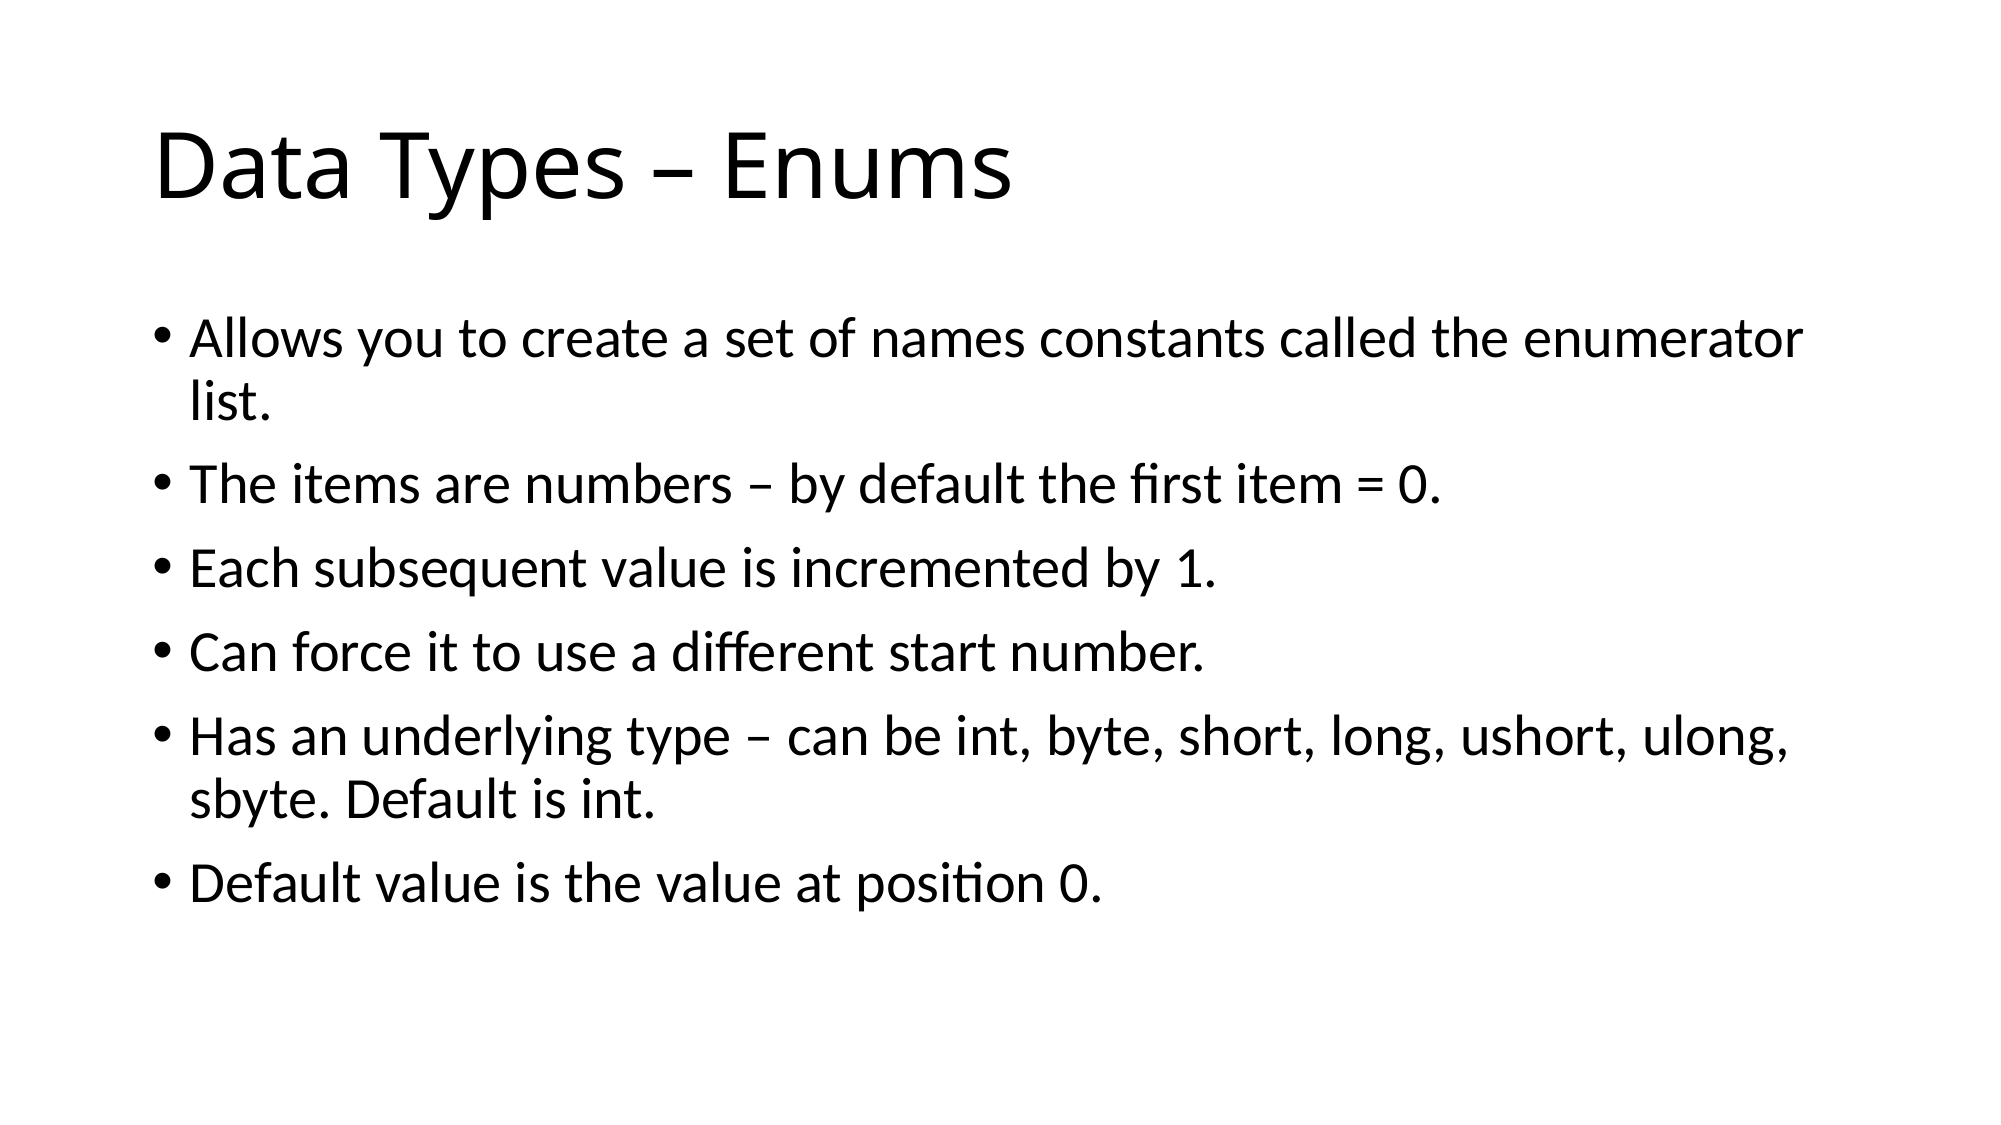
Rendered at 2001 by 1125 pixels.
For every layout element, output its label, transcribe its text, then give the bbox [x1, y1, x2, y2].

list Allows you to create a set of names constants called the enumerator list. The items are numbers – by default the first item = 0. Each subsequent value is incremented by 1. Can force it to use a different start number. Has an underlying type – can be int, byte, short, long, ushort, ulong, sbyte. Default is int. Default value is the value at position 0. [137, 299, 1863, 1014]
title Data Types – Enums [137, 59, 1863, 278]
